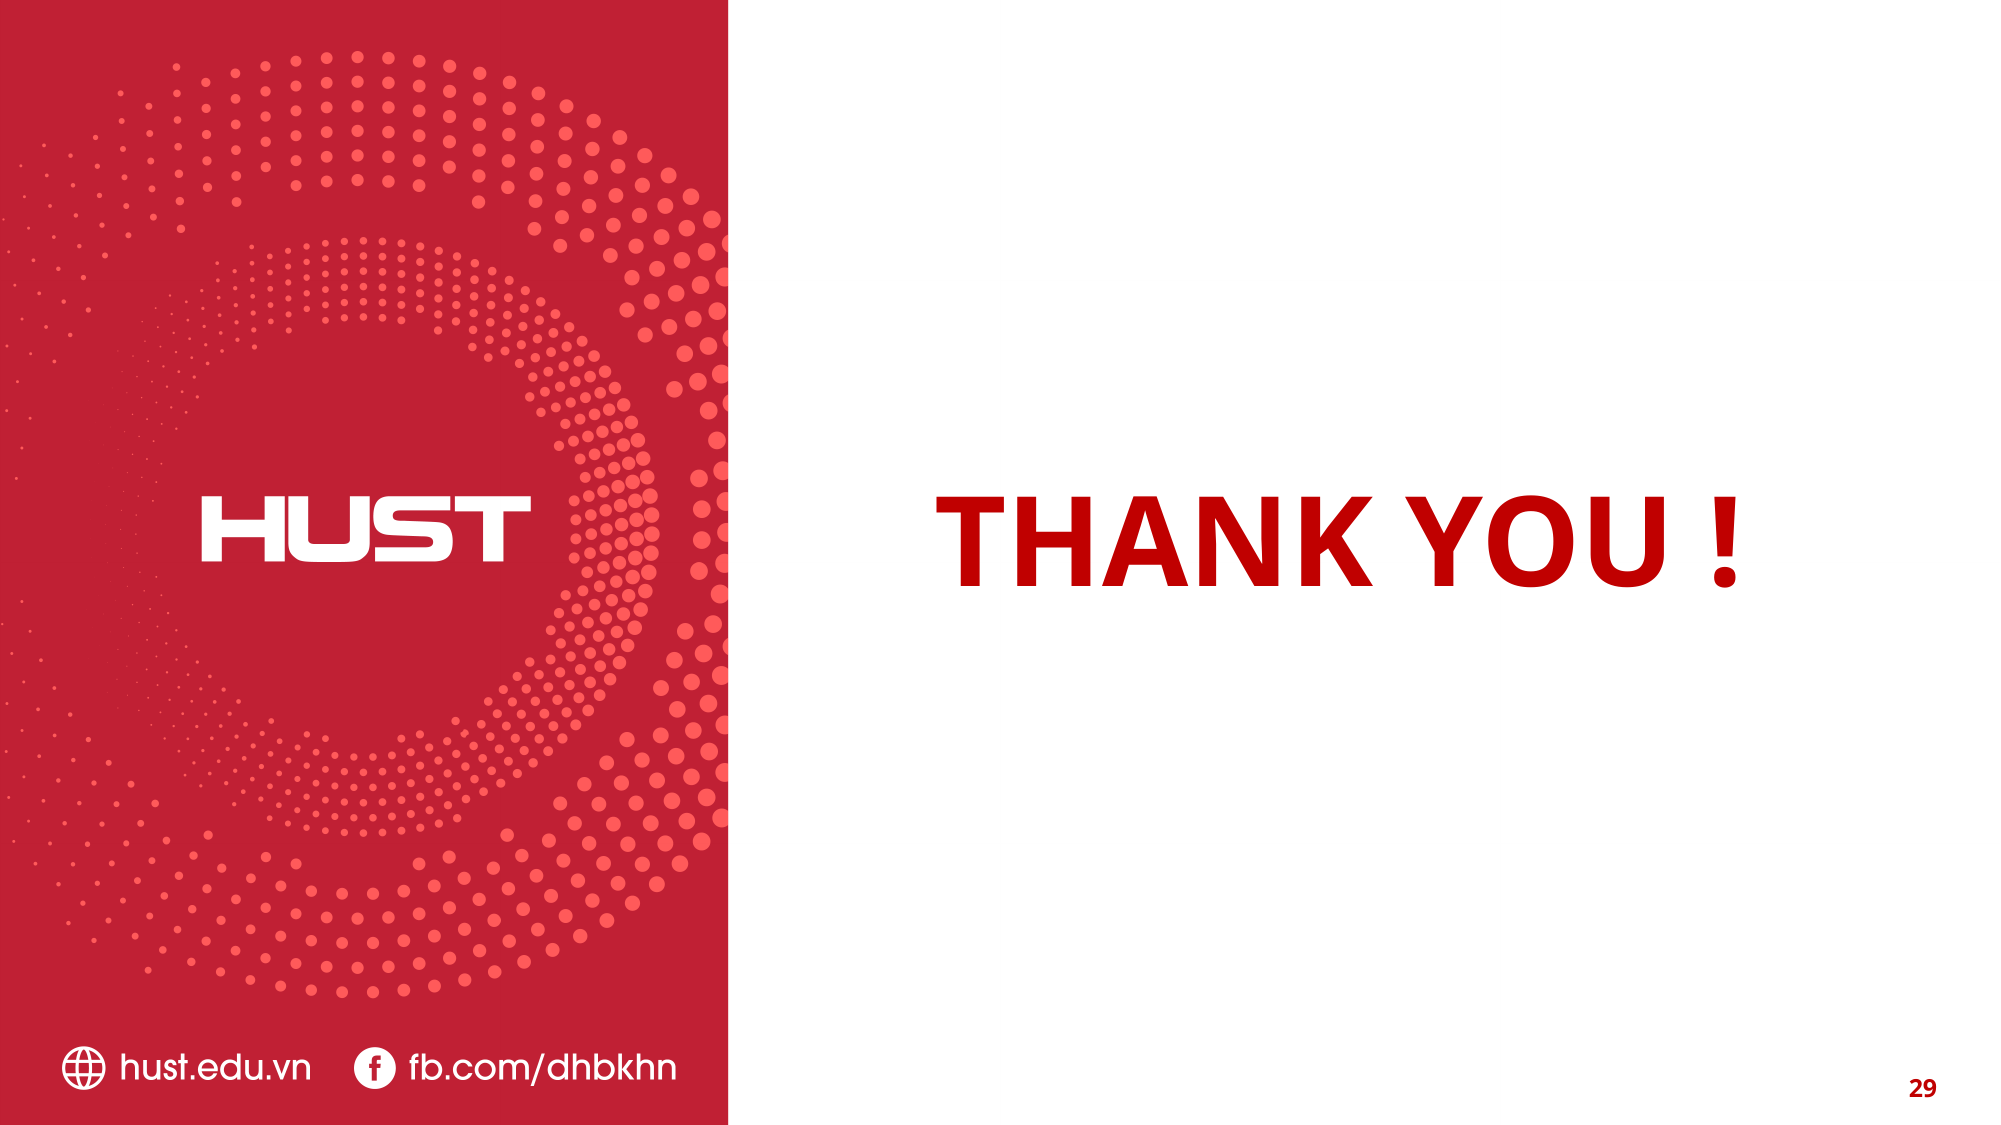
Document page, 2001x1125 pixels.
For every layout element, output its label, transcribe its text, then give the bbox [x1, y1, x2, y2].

picture [0, 0, 2001, 1125]
text_box THANK YOU ! [919, 470, 1809, 630]
slide_number 29 [1502, 1065, 1953, 1125]
